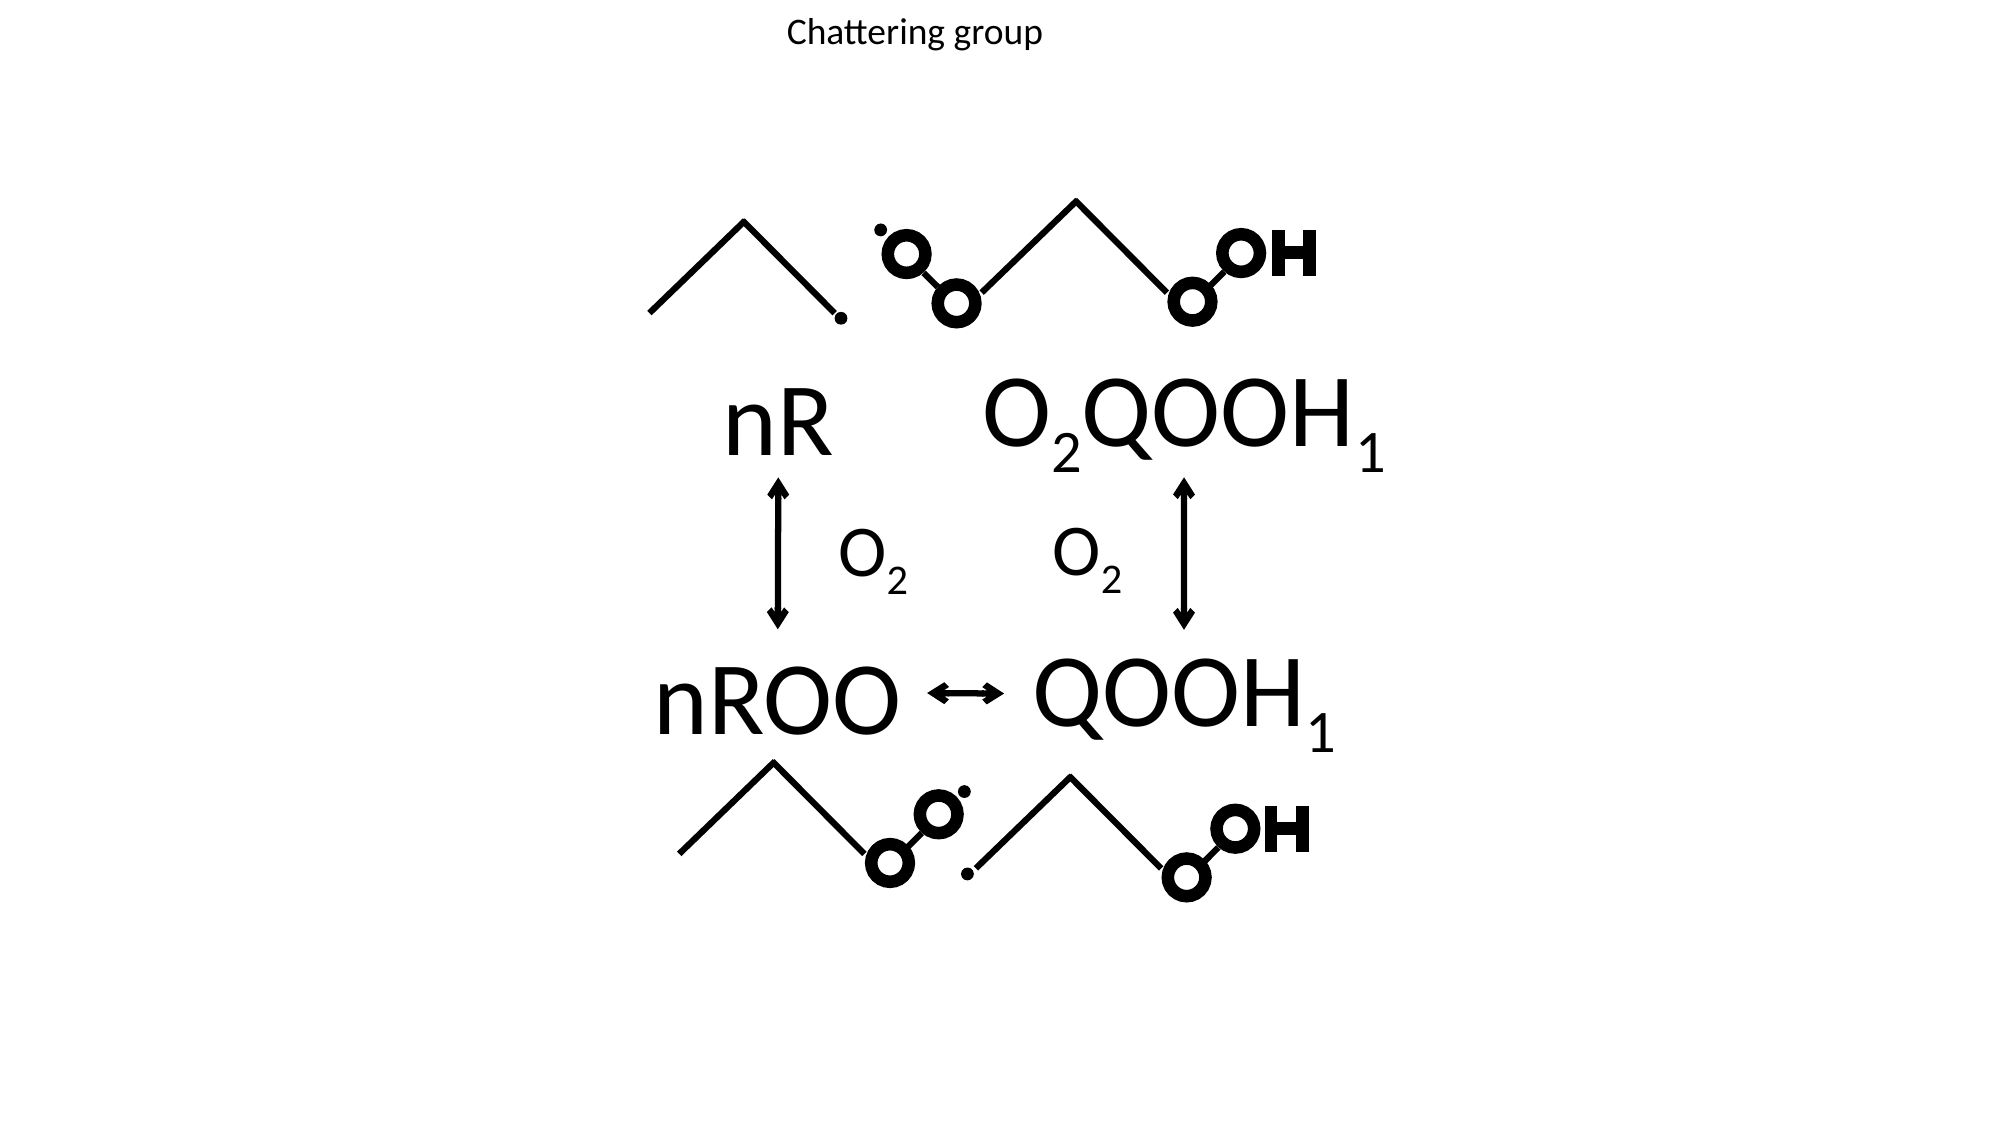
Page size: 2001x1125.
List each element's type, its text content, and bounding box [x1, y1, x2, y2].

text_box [539, 74, 1464, 999]
text_box Chattering group [772, 0, 1073, 60]
